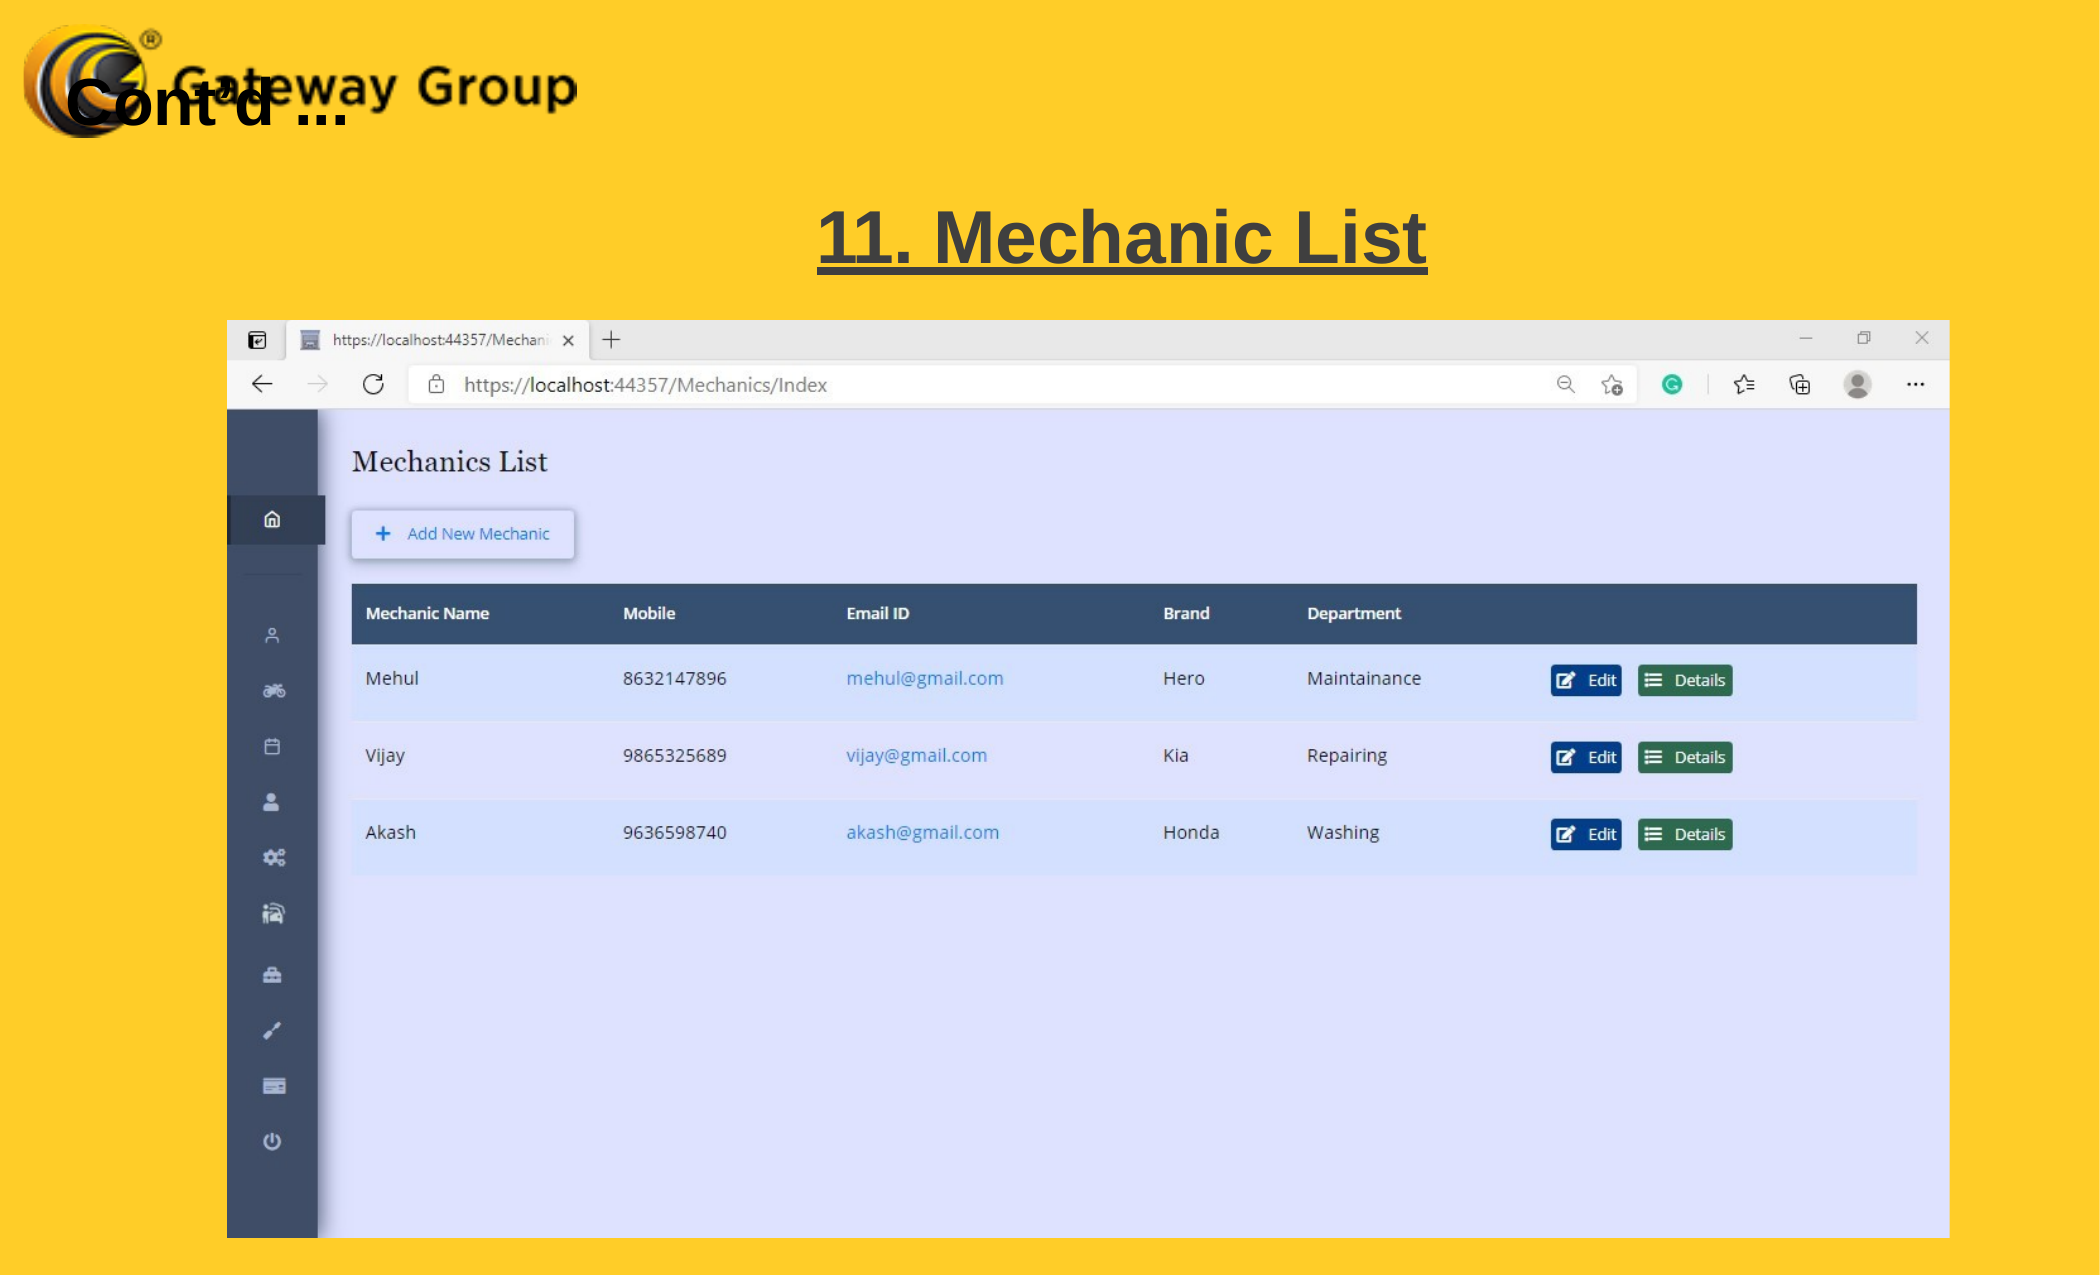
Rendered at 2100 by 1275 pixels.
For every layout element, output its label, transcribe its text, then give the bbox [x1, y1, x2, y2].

text_box [227, 320, 1950, 1238]
text_box Cont’d ... [65, 56, 2035, 272]
picture [23, 24, 577, 138]
text_box 11. Mechanic List [814, 185, 1435, 278]
